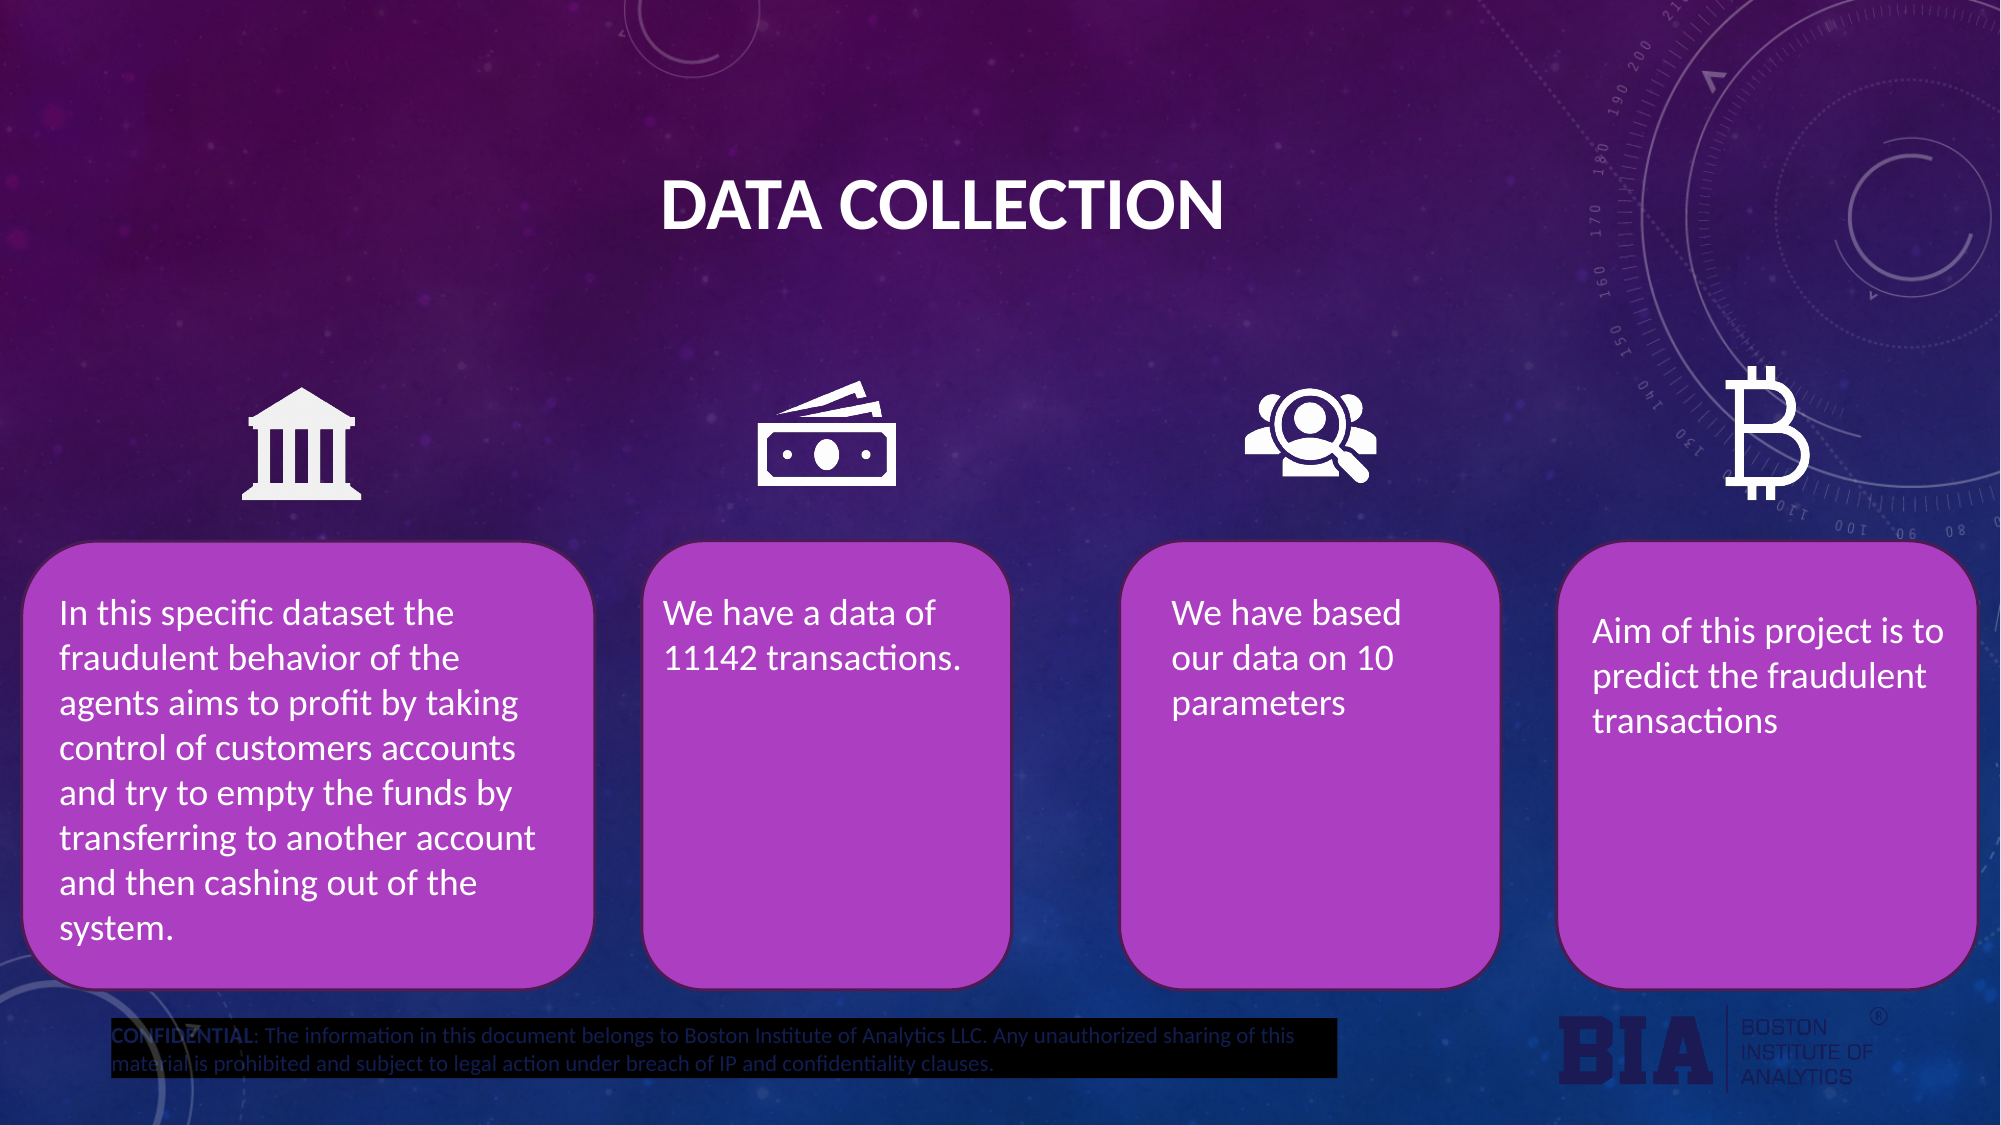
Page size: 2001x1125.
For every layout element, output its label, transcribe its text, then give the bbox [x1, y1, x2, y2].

text_box [640, 539, 1014, 992]
text_box We have based our data on 10 parameters [1156, 580, 1464, 731]
title DATA COLLECTION [112, 80, 1775, 319]
picture [0, 0, 2001, 1125]
text_box [19, 539, 597, 992]
text_box We have a data of 11142 transactions. [648, 580, 1044, 686]
text_box [1555, 539, 1980, 992]
text_box Aim of this project is to predict the fraudulent transactions [1577, 598, 1979, 748]
text_box In this specific dataset the fraudulent behavior of the agents aims to profit by taking control of customers accounts and try to empty the funds by transferring to another account and then cashing out of the system. [44, 580, 559, 956]
text_box [1117, 539, 1503, 992]
